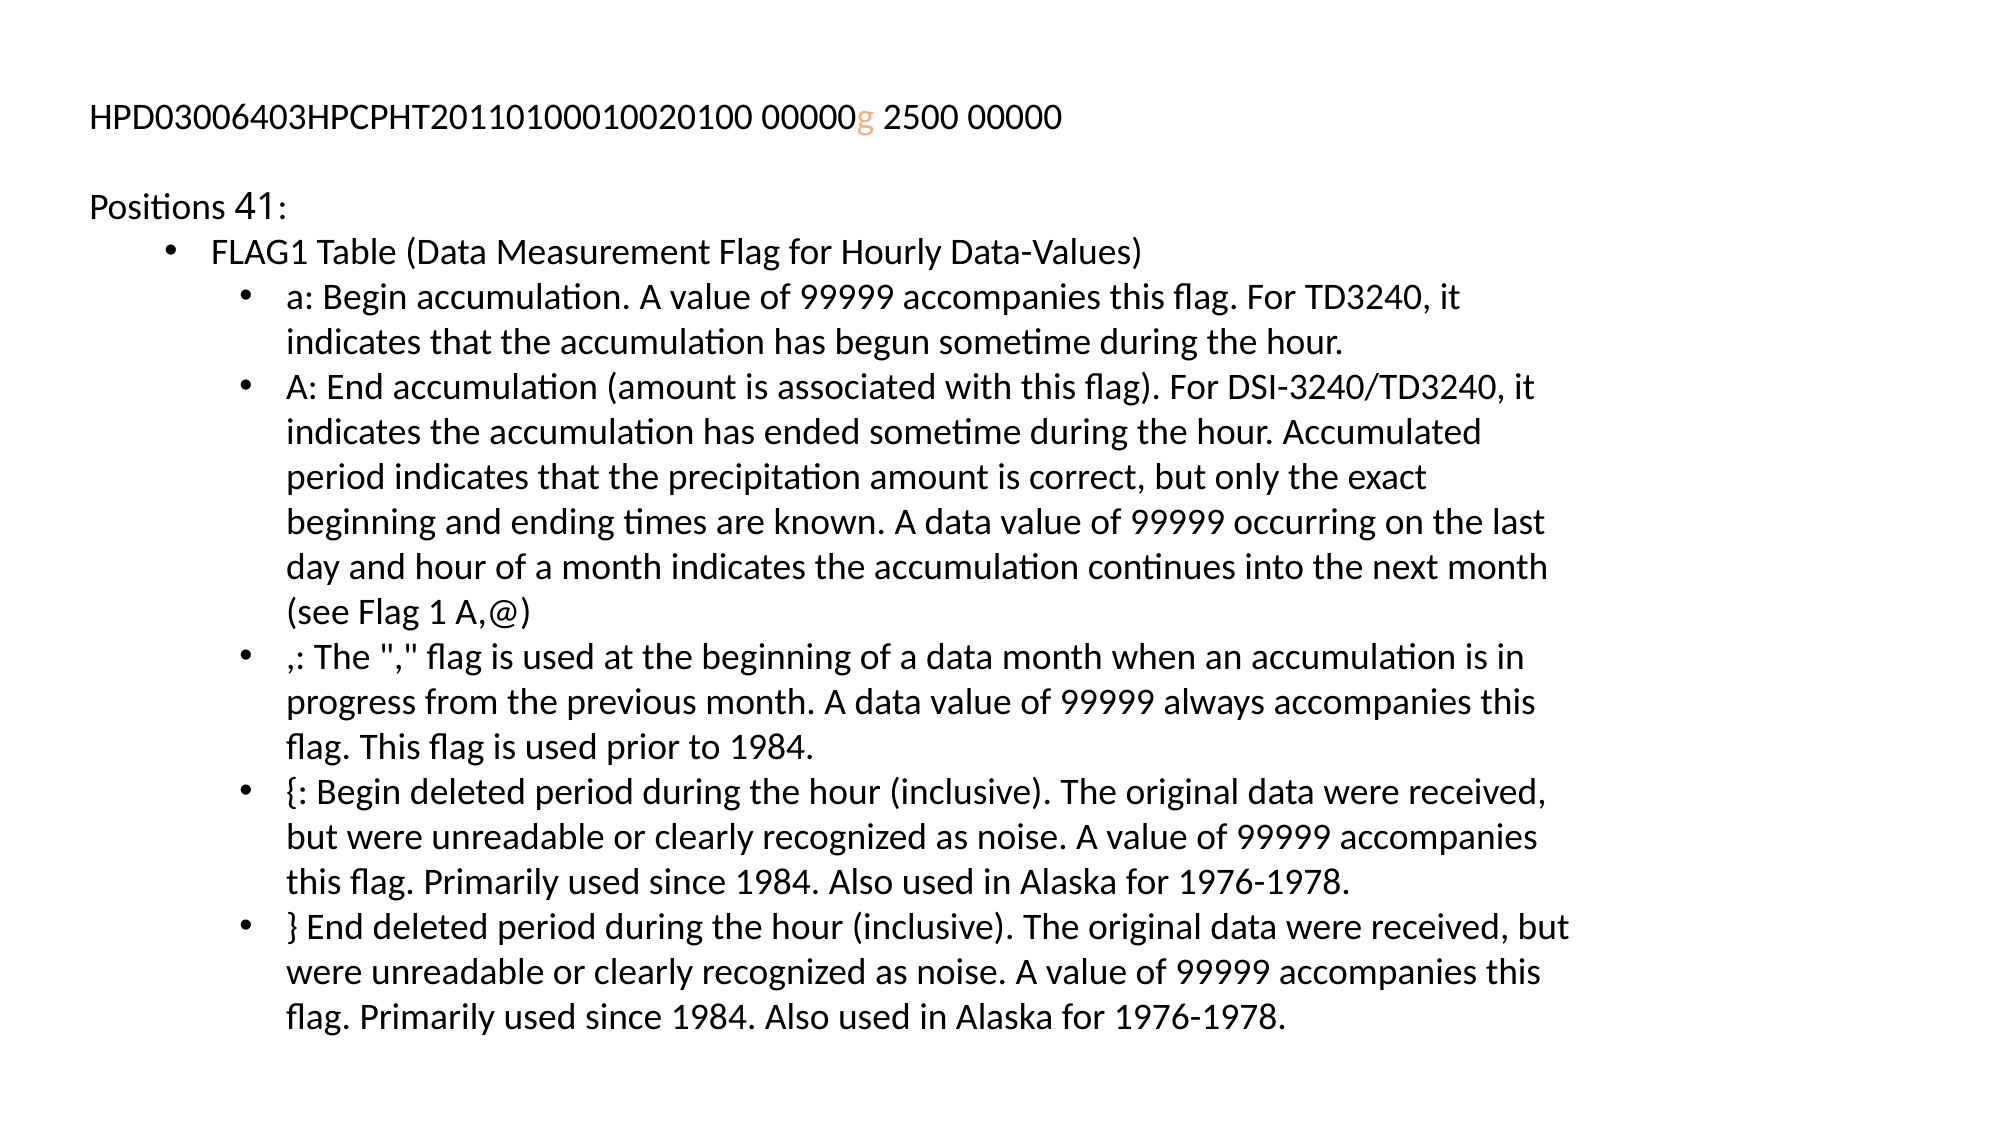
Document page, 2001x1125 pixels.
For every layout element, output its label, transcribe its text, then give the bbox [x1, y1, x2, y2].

text_box HPD03006403HPCPHT20110100010020100 00000g 2500 00000 Positions 41: FLAG1 Table (Data Measurement Flag for Hourly Data-Values) a: Begin accumulation. A value of 99999 accompanies this flag. For TD3240, it indicates that the accumulation has begun sometime during the hour. A: End accumulation (amount is associated with this flag). For DSI-3240/TD3240, it indicates the accumulation has ended sometime during the hour. Accumulated period indicates that the precipitation amount is correct, but only the exact beginning and ending times are known. A data value of 99999 occurring on the last day and hour of a month indicates the accumulation continues into the next month (see Flag 1 A,@) ,: The "," flag is used at the beginning of a data month when an accumulation is in progress from the previous month. A data value of 99999 always accompanies this flag. This flag is used prior to 1984. {: Begin deleted period during the hour (inclusive). The original data were received, but were unreadable or clearly recognized as noise. A value of 99999 accompanies this flag. Primarily used since 1984. Also used in Alaska for 1976-1978. } End deleted period during the hour (inclusive). The original data were received, but were unreadable or clearly recognized as noise. A value of 99999 accompanies this flag. Primarily used since 1984. Also used in Alaska for 1976-1978. [74, 84, 1587, 1090]
